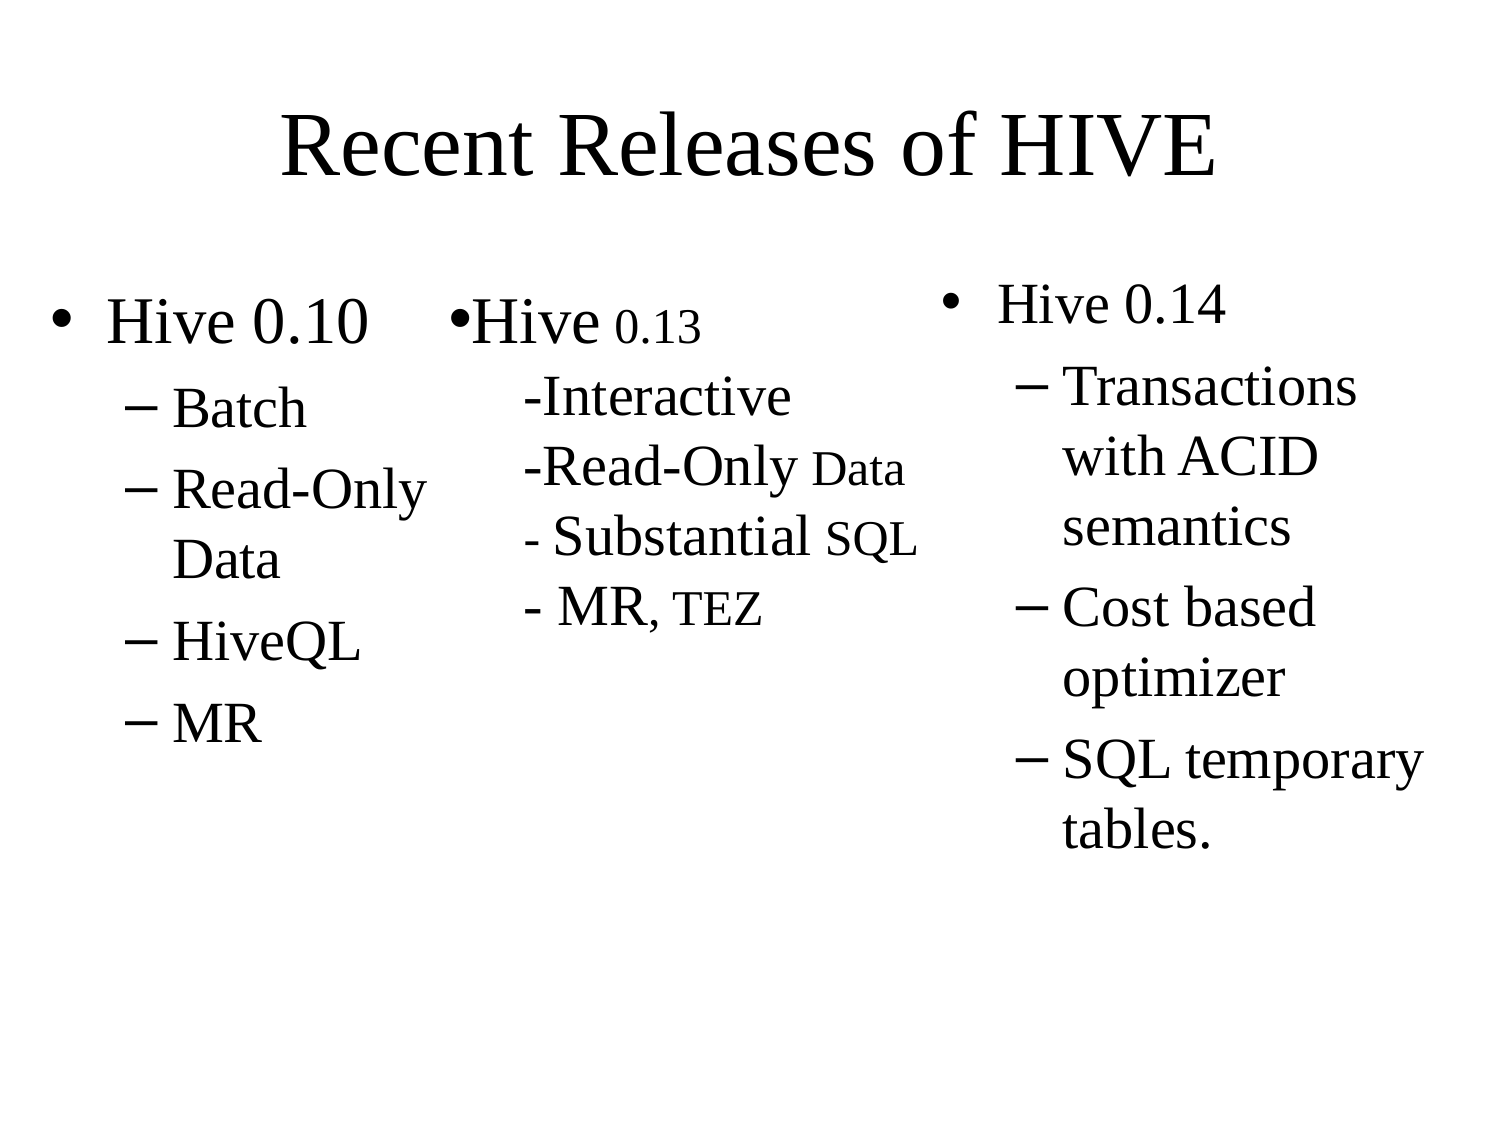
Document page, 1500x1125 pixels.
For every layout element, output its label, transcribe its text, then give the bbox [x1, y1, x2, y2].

list Hive 0.10 Batch Read-Only Data HiveQL MR [35, 269, 433, 1012]
text_box Hive 0.14 Transactions with ACID semantics Cost based optimizer SQL temporary tables. [925, 257, 1477, 1001]
text_box Hive 0.13 -Interactive -Read-Only Data - Substantial SQL - MR, TEZ [433, 269, 938, 1012]
title Recent Releases of HIVE [75, 45, 1425, 233]
